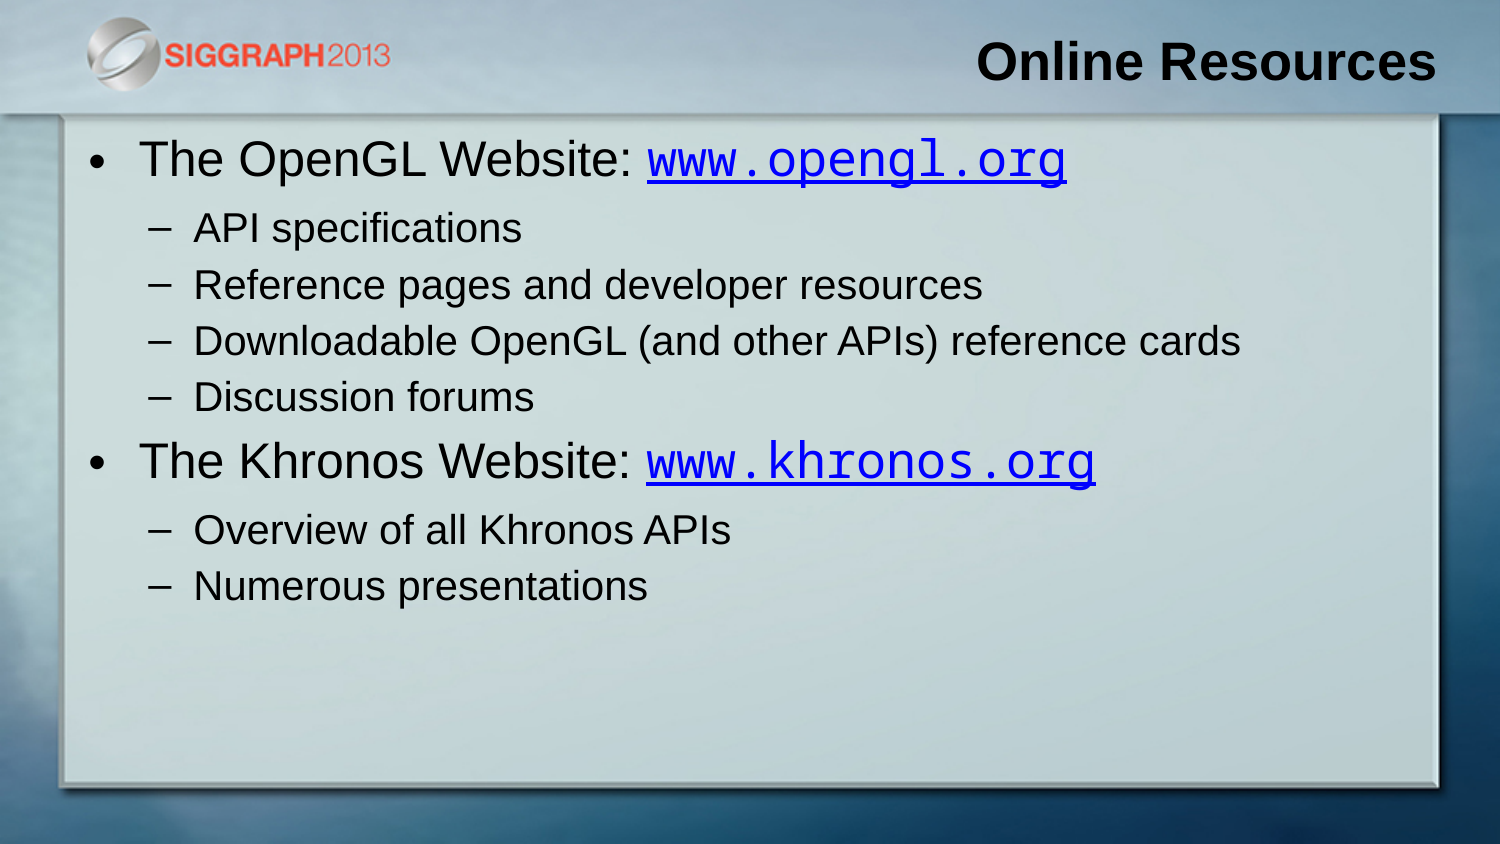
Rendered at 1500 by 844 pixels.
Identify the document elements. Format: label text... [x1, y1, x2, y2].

title Online Resources [406, 15, 1452, 102]
list The OpenGL Website: www.opengl.org API specifications Reference pages and developer resources Downloadable OpenGL (and other APIs) reference cards Discussion forums The Khronos Website: www.khronos.org Overview of all Khronos APIs Numerous presentations [75, 120, 1425, 782]
picture [0, 0, 1500, 844]
